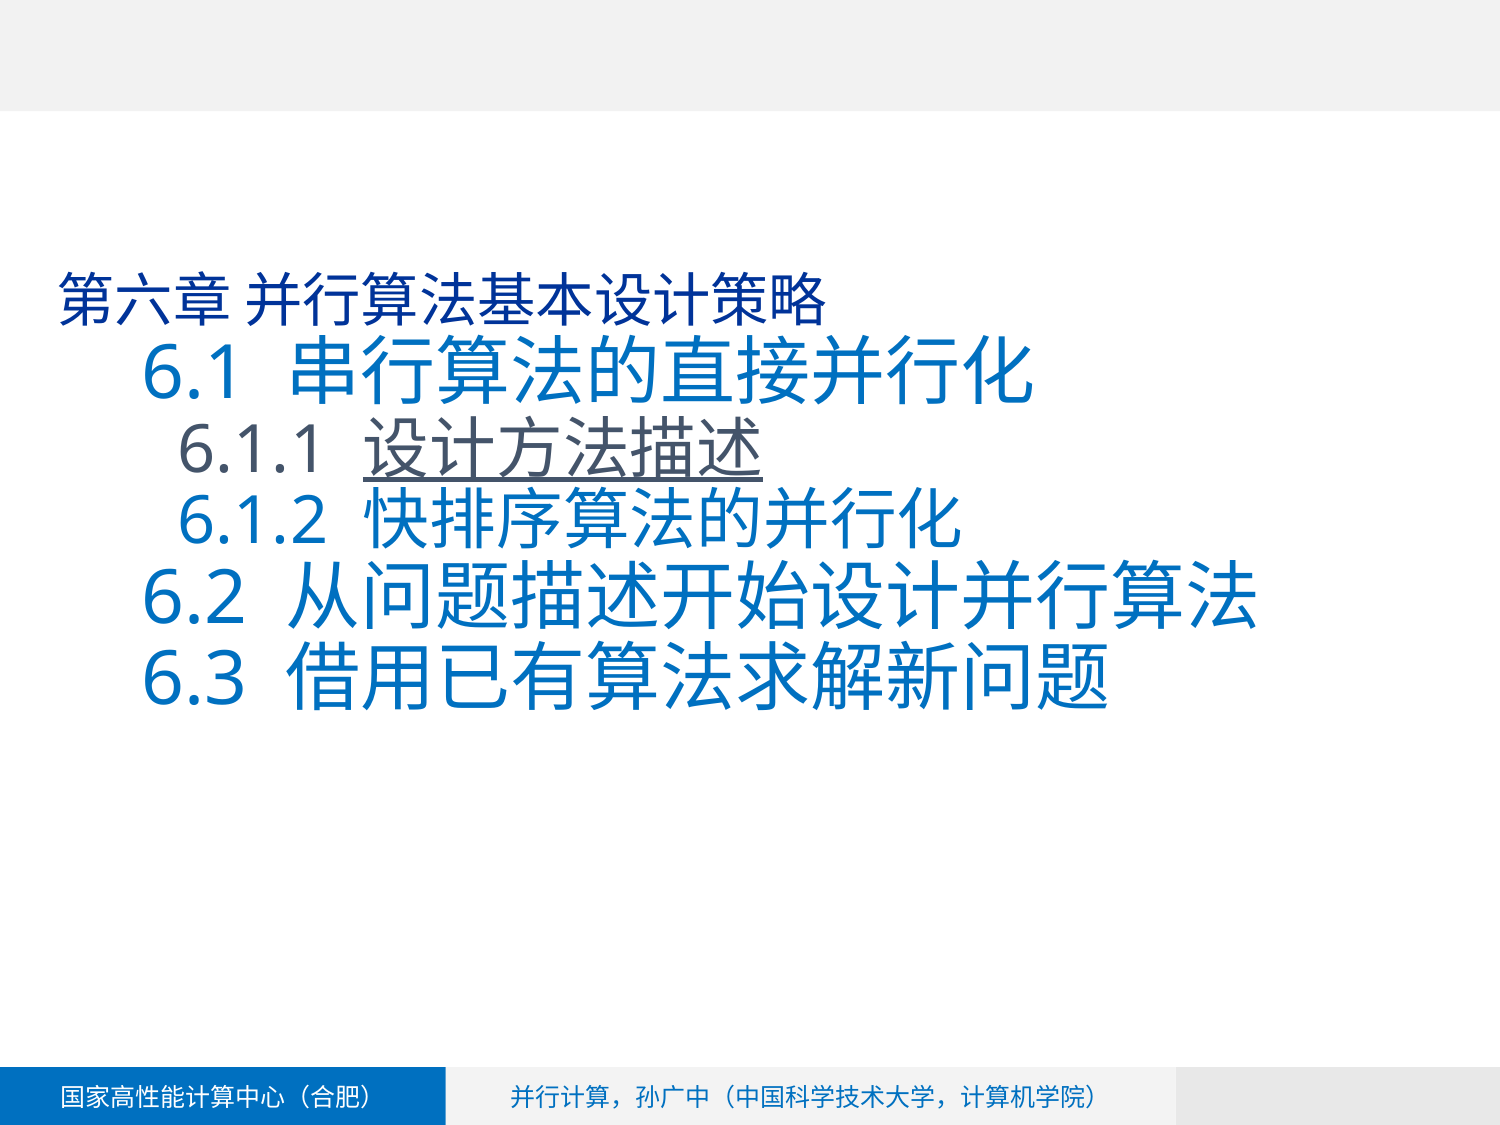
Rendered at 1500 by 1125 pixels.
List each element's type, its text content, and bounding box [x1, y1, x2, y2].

title 第六章 并行算法基本设计策略 6.1 串行算法的直接并行化 6.1.1 设计方法描述 6.1.2 快排序算法的并行化 6.2 从问题描述开始设计并行算法 6.3 借用已有算法求解新问题 [41, 231, 1460, 728]
